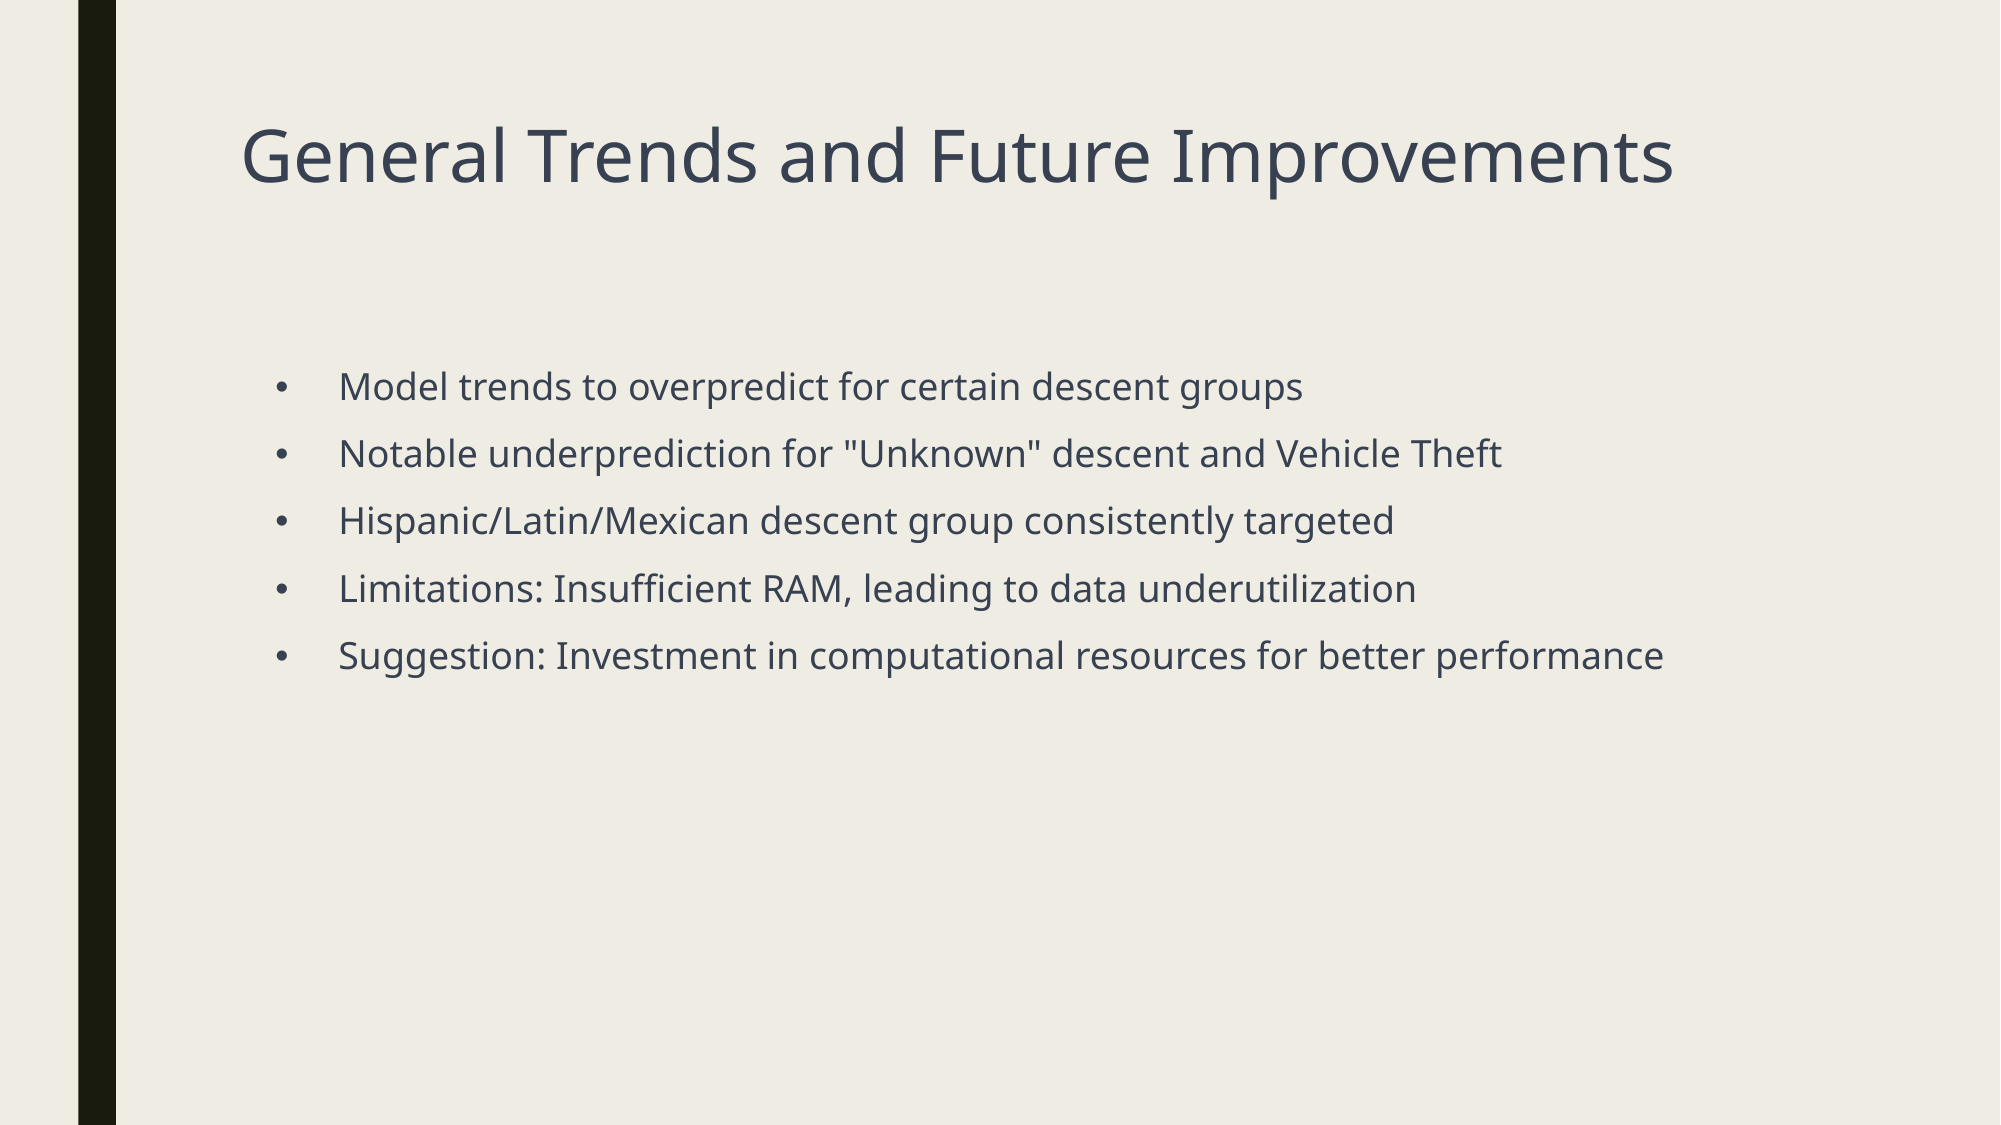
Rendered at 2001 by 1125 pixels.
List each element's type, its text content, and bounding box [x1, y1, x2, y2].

title General Trends and Future Improvements [225, 112, 1800, 357]
list Model trends to overpredict for certain descent groups Notable underprediction for "Unknown" descent and Vehicle Theft Hispanic/Latin/Mexican descent group consistently targeted Limitations: Insufficient RAM, leading to data underutilization Suggestion: Investment in computational resources for better performance [260, 358, 1836, 947]
